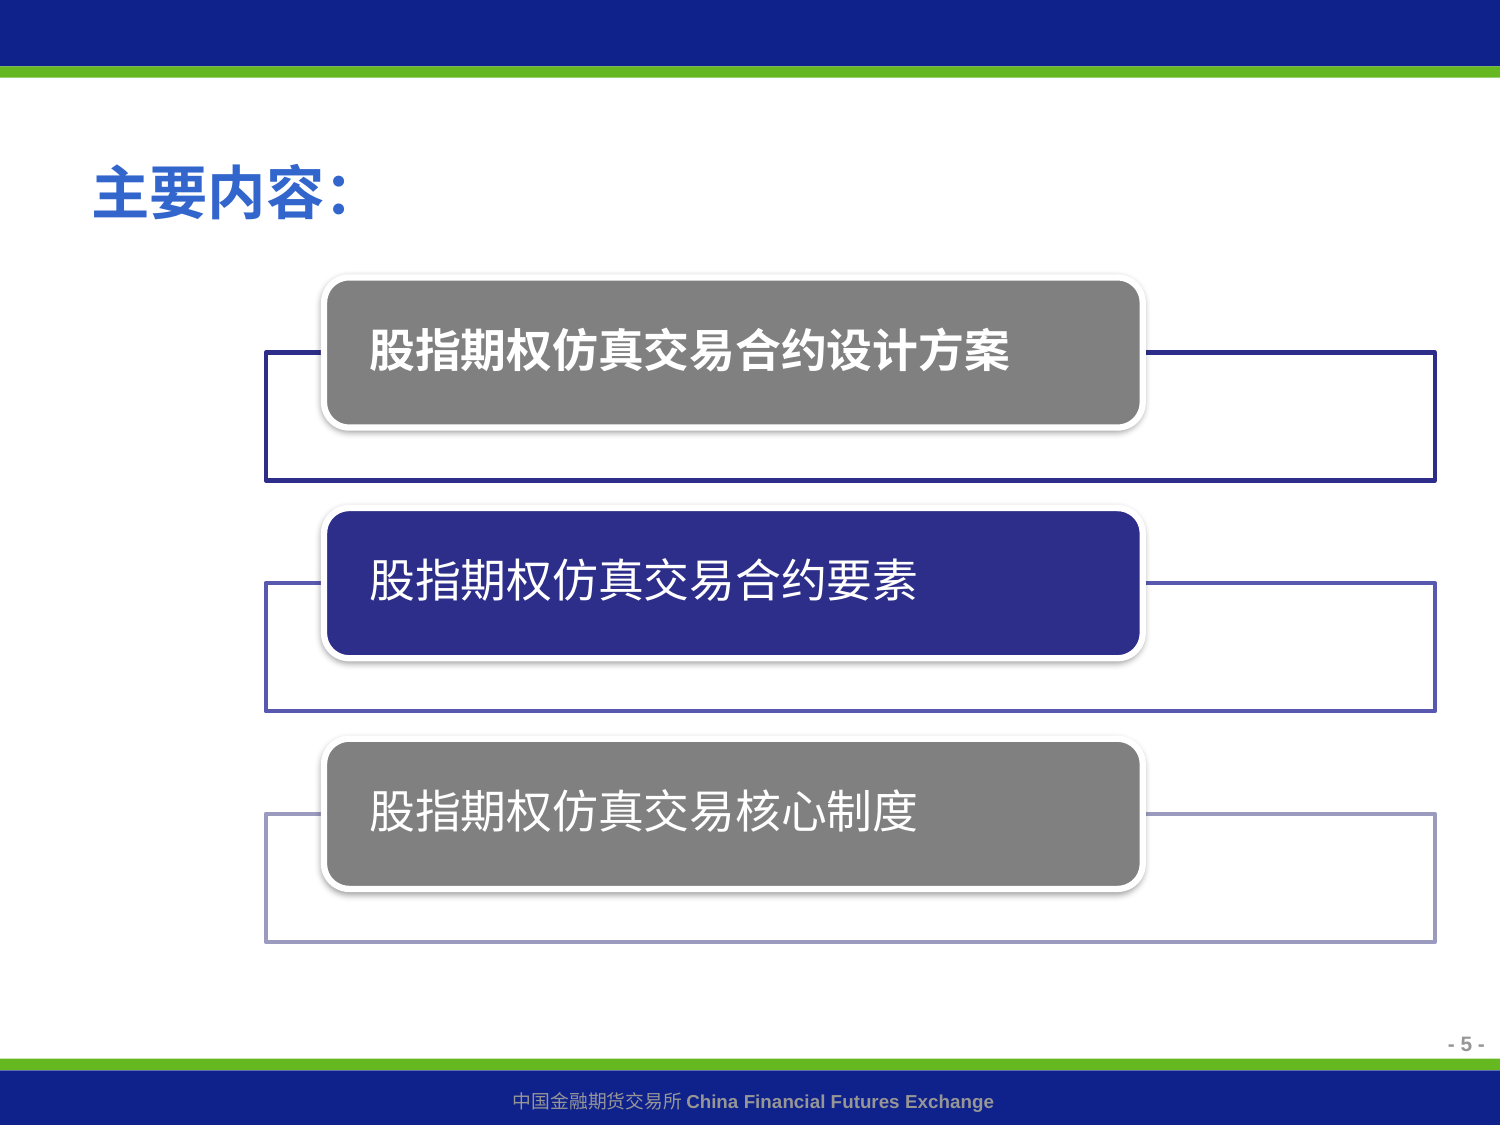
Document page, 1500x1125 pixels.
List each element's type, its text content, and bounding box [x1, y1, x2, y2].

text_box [265, 266, 1436, 953]
text_box 主要内容： [76, 149, 561, 234]
slide_number - 5 - [1204, 1022, 1500, 1078]
